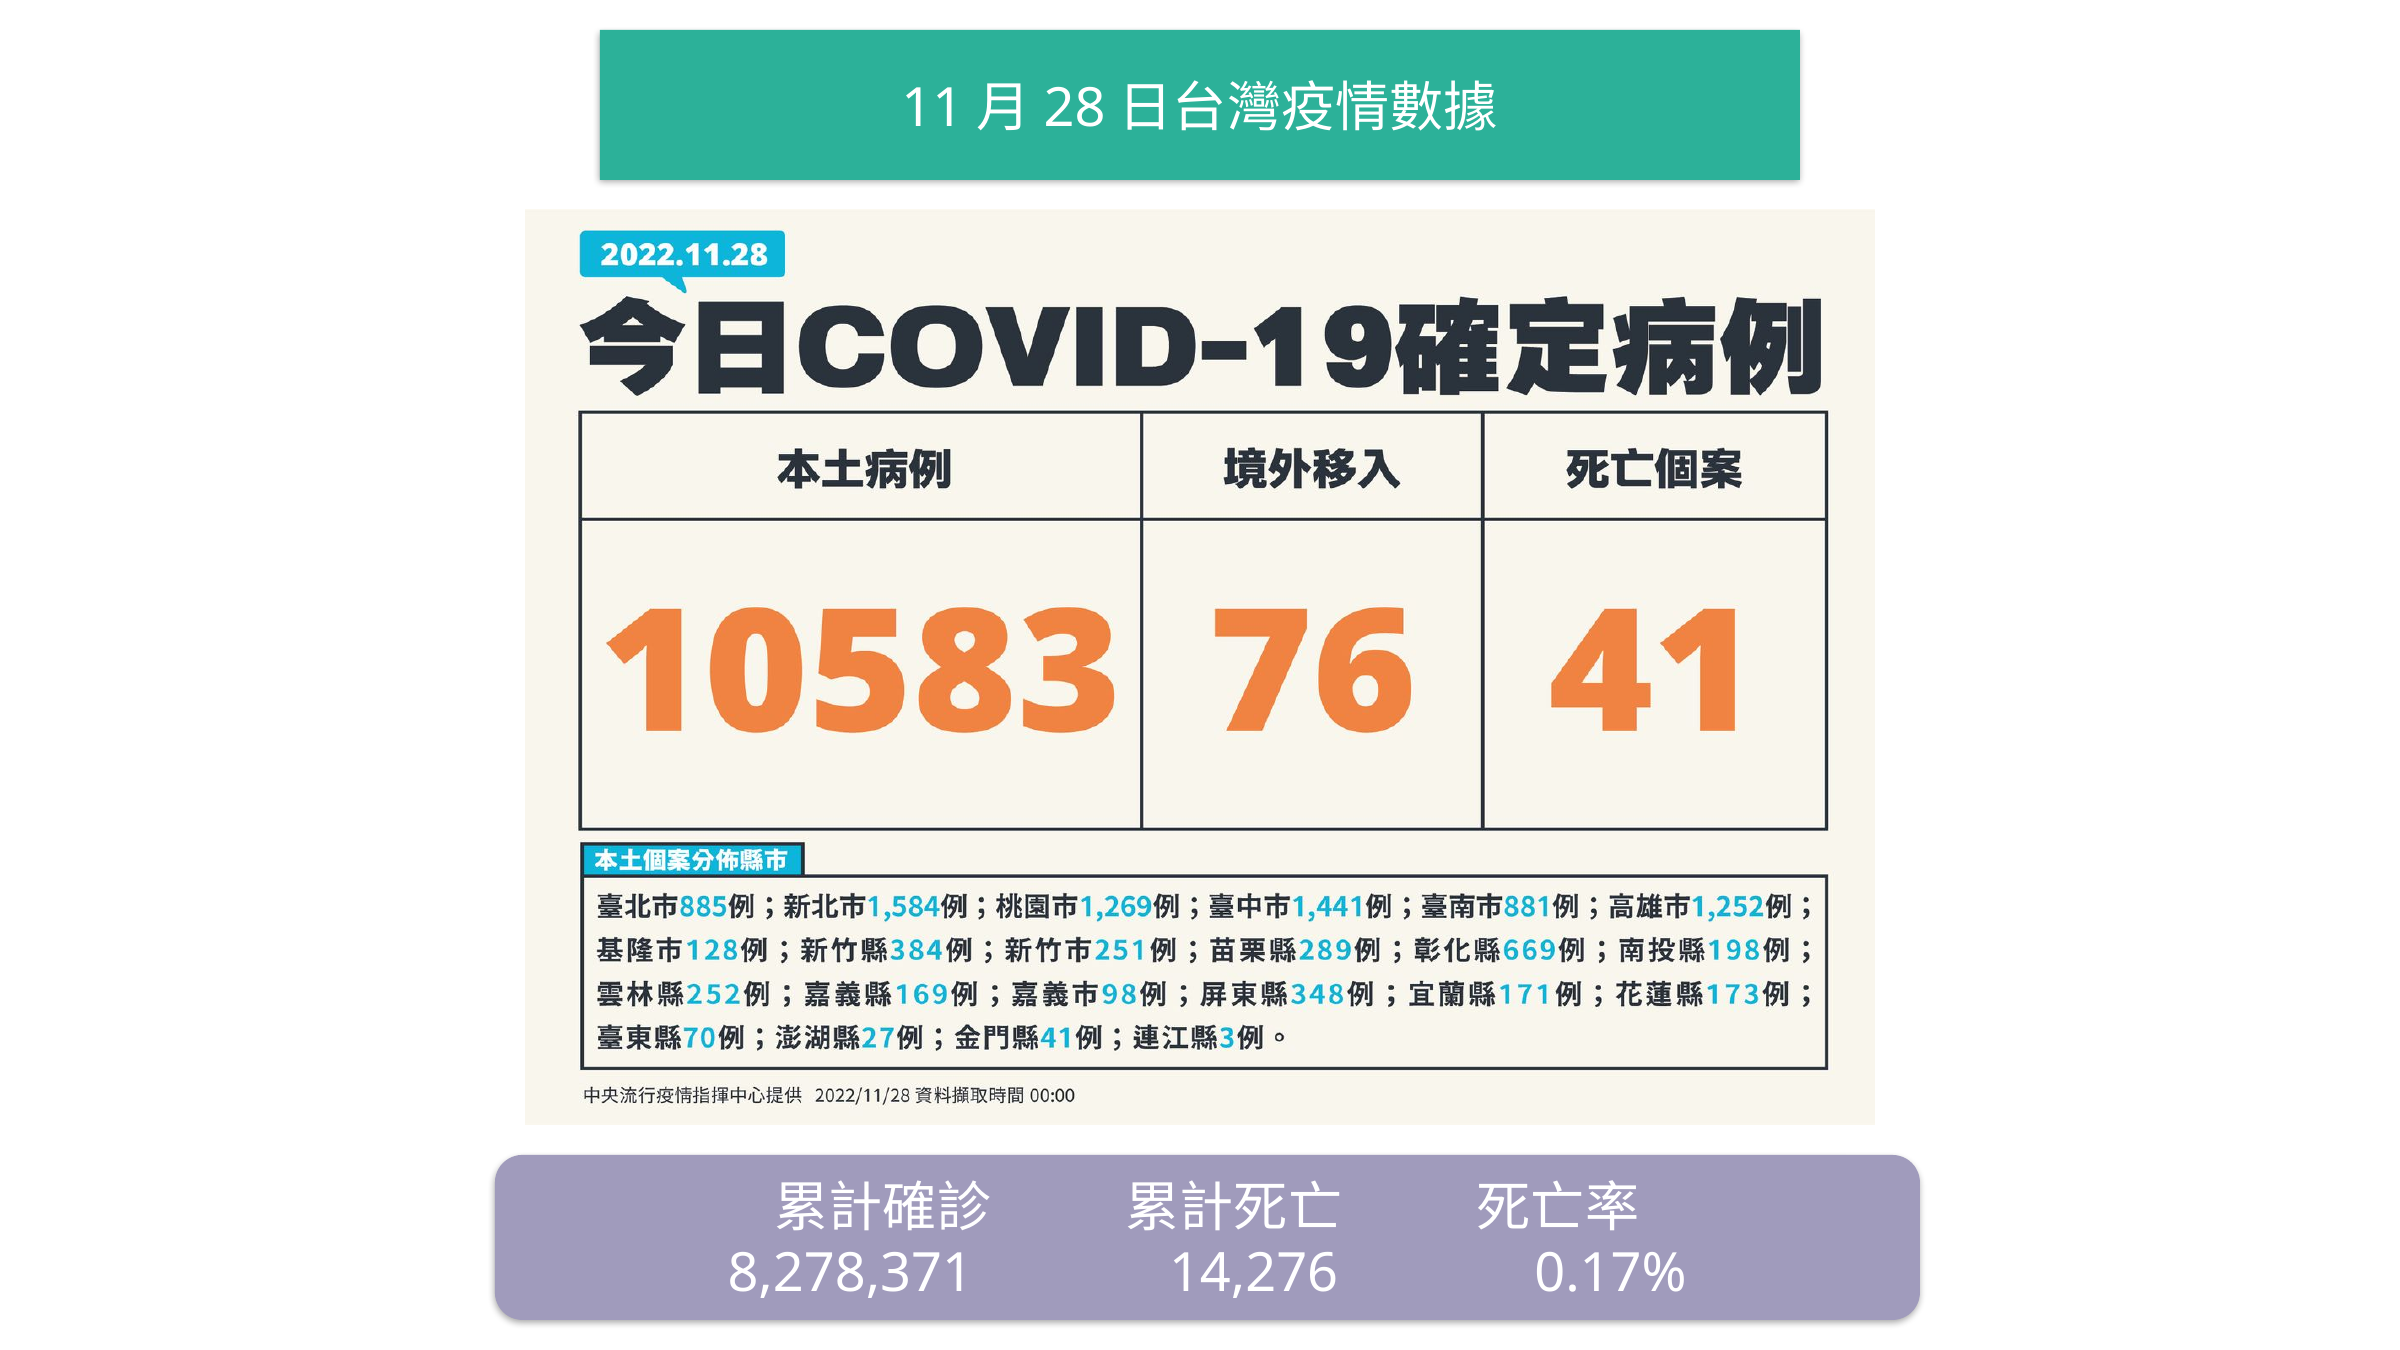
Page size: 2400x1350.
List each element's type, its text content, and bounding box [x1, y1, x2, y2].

text_box 11月28日台灣疫情數據 [599, 29, 1801, 181]
picture [524, 209, 1876, 1126]
text_box 累計確診 累計死亡 死亡率 8,278,371 14,276 0.17% [494, 1154, 1921, 1321]
